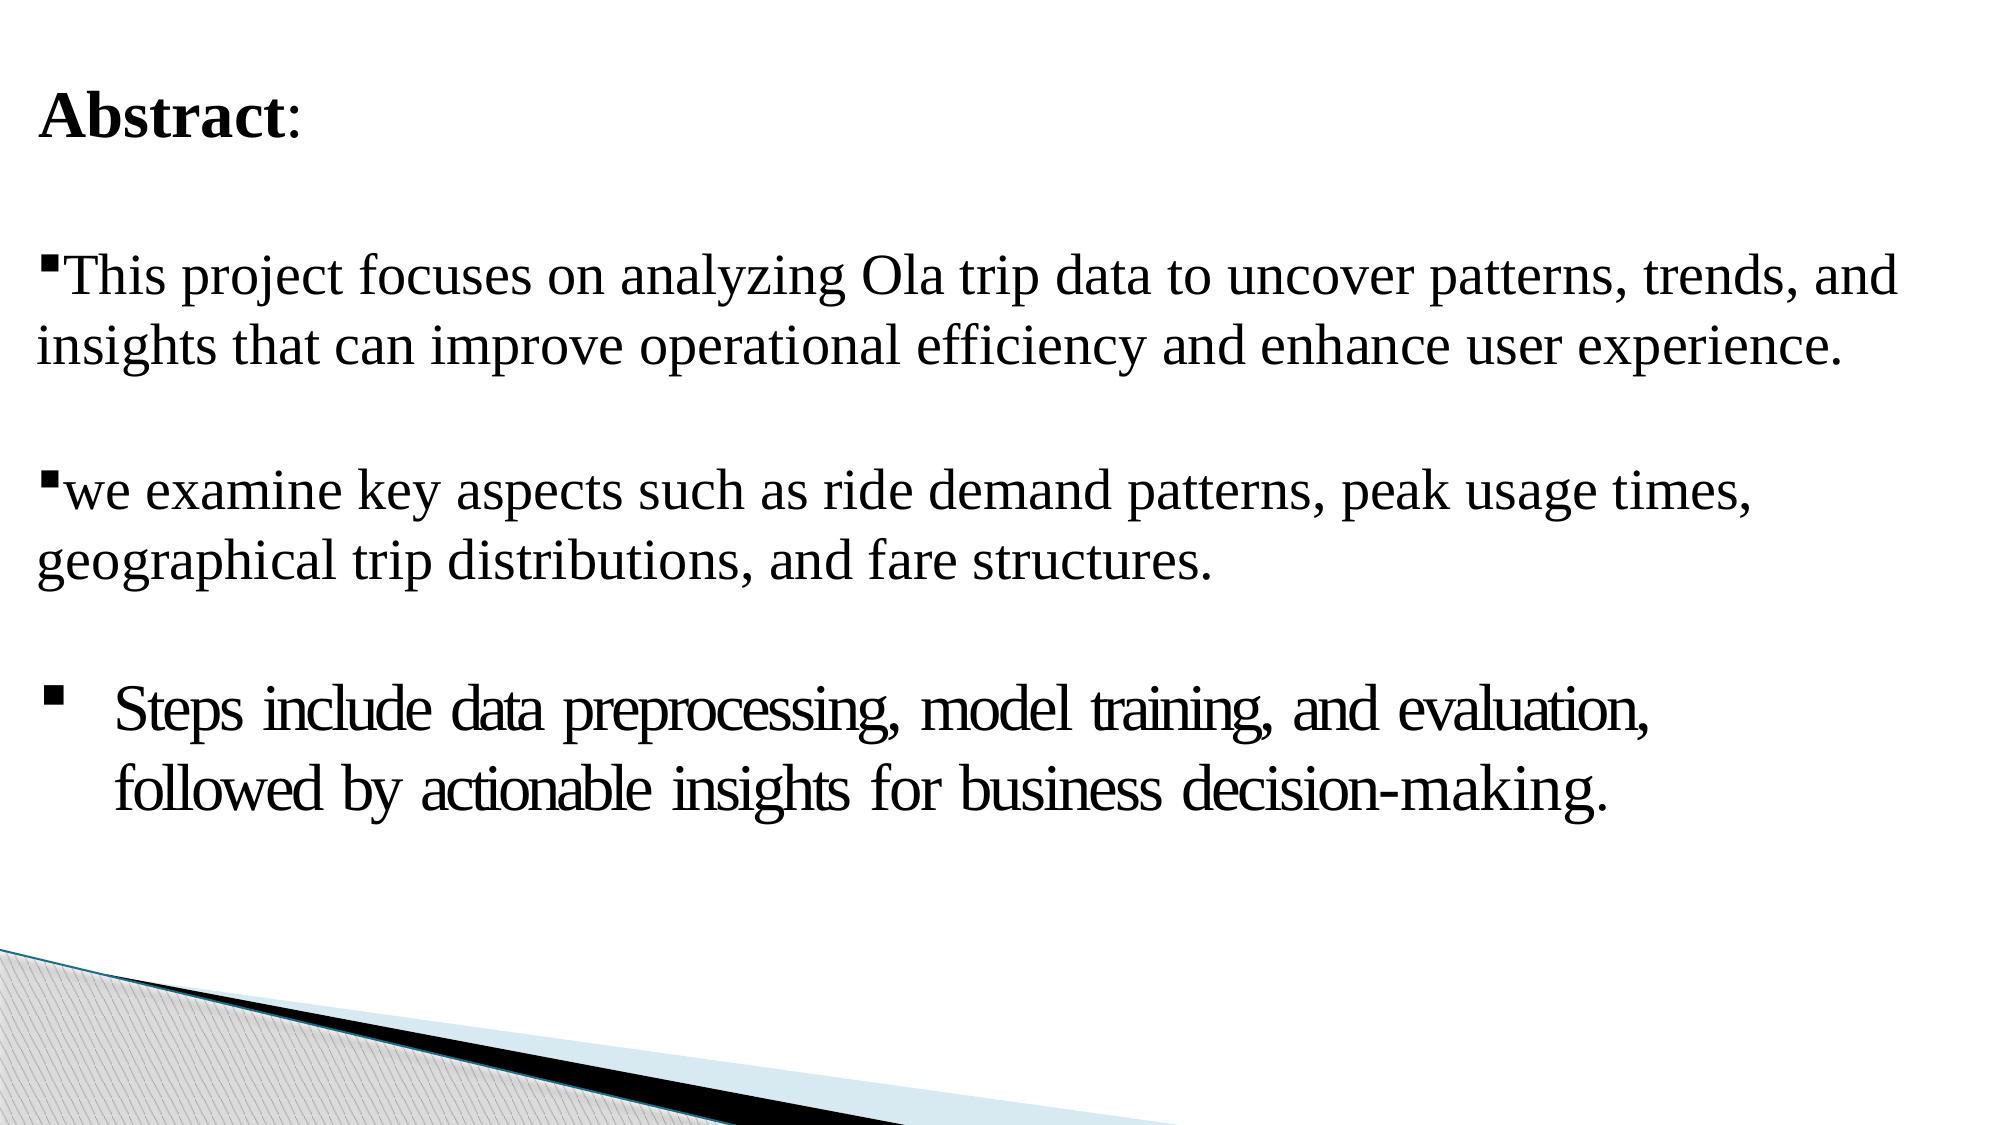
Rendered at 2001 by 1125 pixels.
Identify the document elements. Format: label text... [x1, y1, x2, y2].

text_box Abstract: This project focuses on analyzing Ola trip data to uncover patterns, trends, and insights that can improve operational efficiency and enhance user experience. we examine key aspects such as ride demand patterns, peak usage times, geographical trip distributions, and fare structures. Steps include data preprocessing, model training, and evaluation, followed by actionable insights for business decision-making. [36, 68, 1919, 824]
